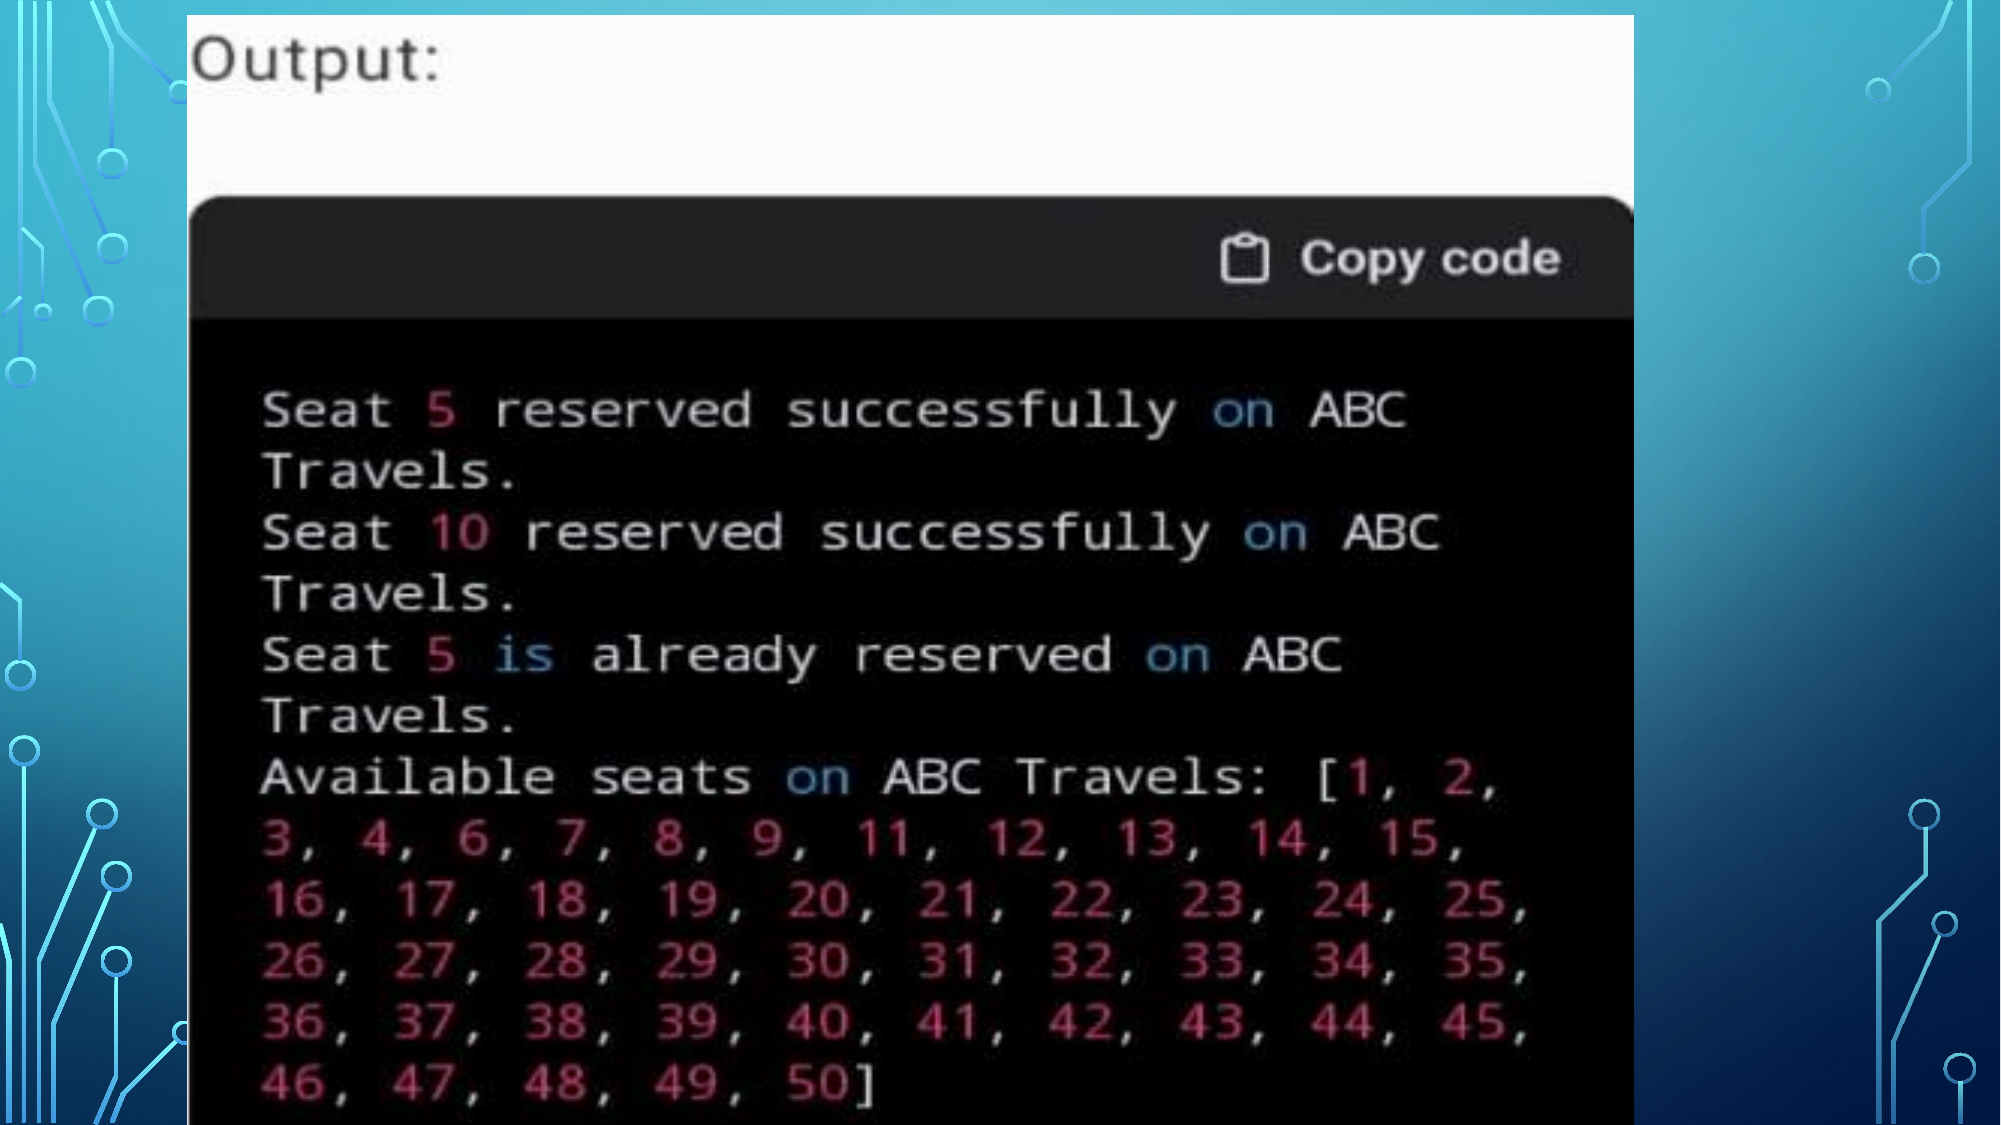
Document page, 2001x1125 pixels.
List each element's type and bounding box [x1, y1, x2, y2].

list [186, 15, 1634, 1125]
